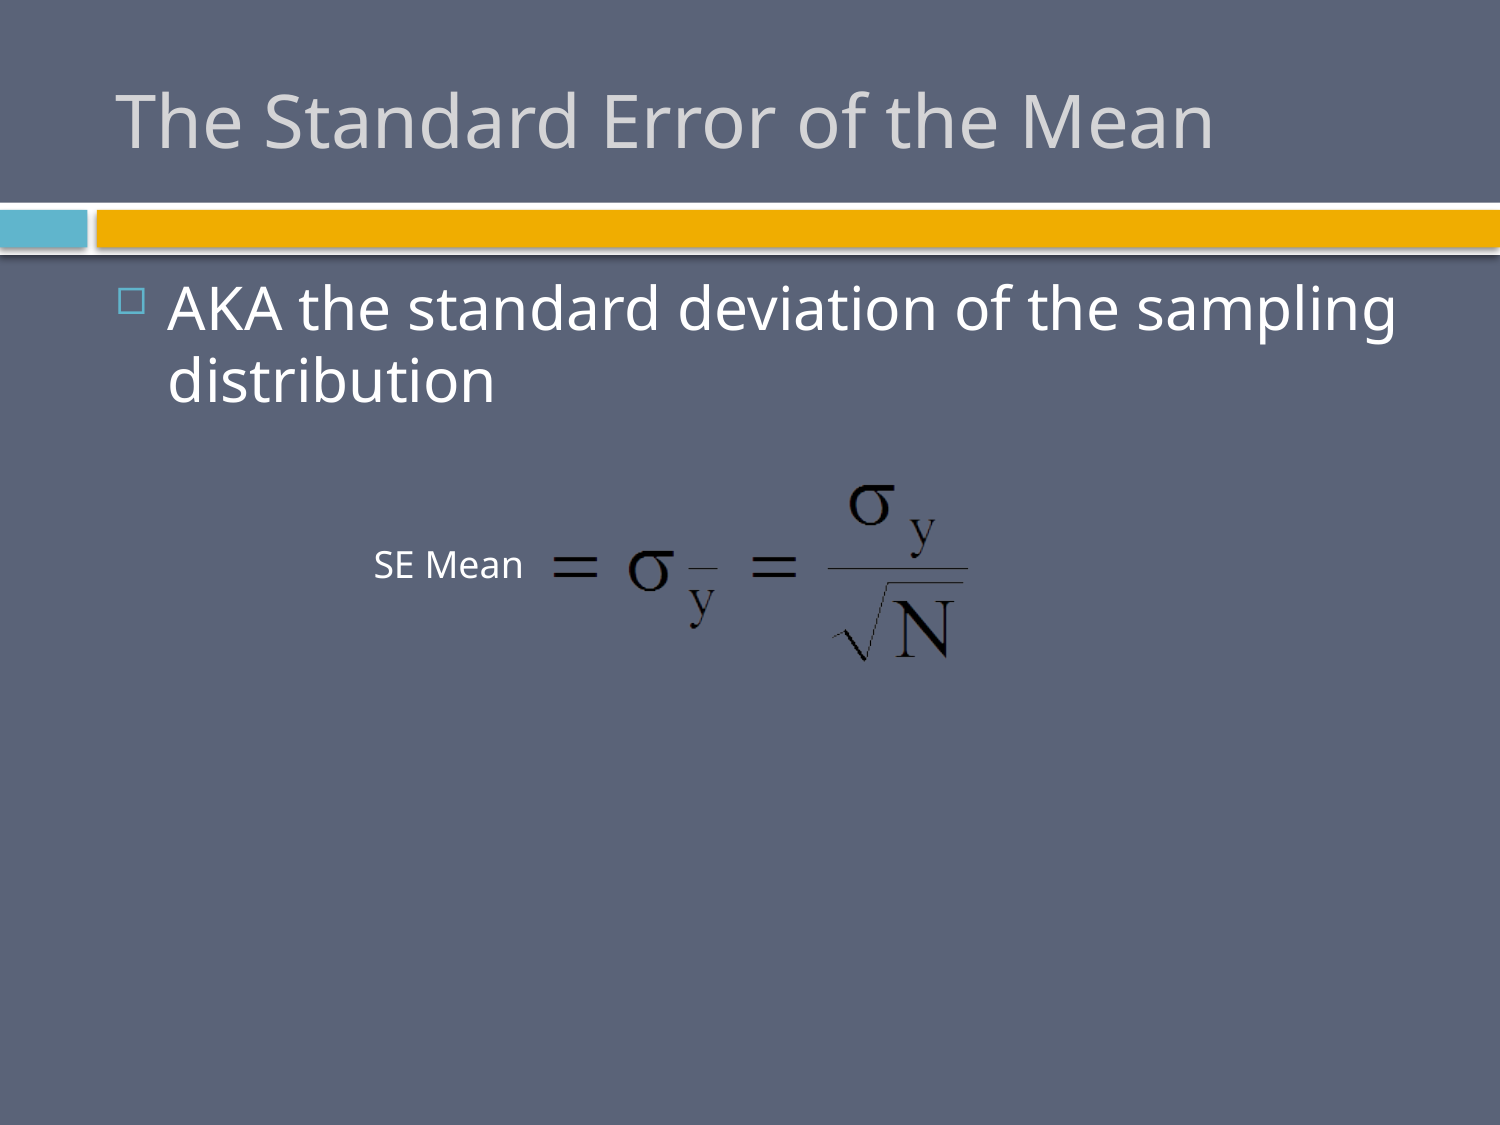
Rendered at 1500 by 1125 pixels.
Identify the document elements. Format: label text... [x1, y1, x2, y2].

text_box SE Mean [358, 534, 540, 594]
picture [546, 449, 978, 671]
title The Standard Error of the Mean [100, 37, 1439, 201]
list AKA the standard deviation of the sampling distribution [100, 262, 1439, 1001]
